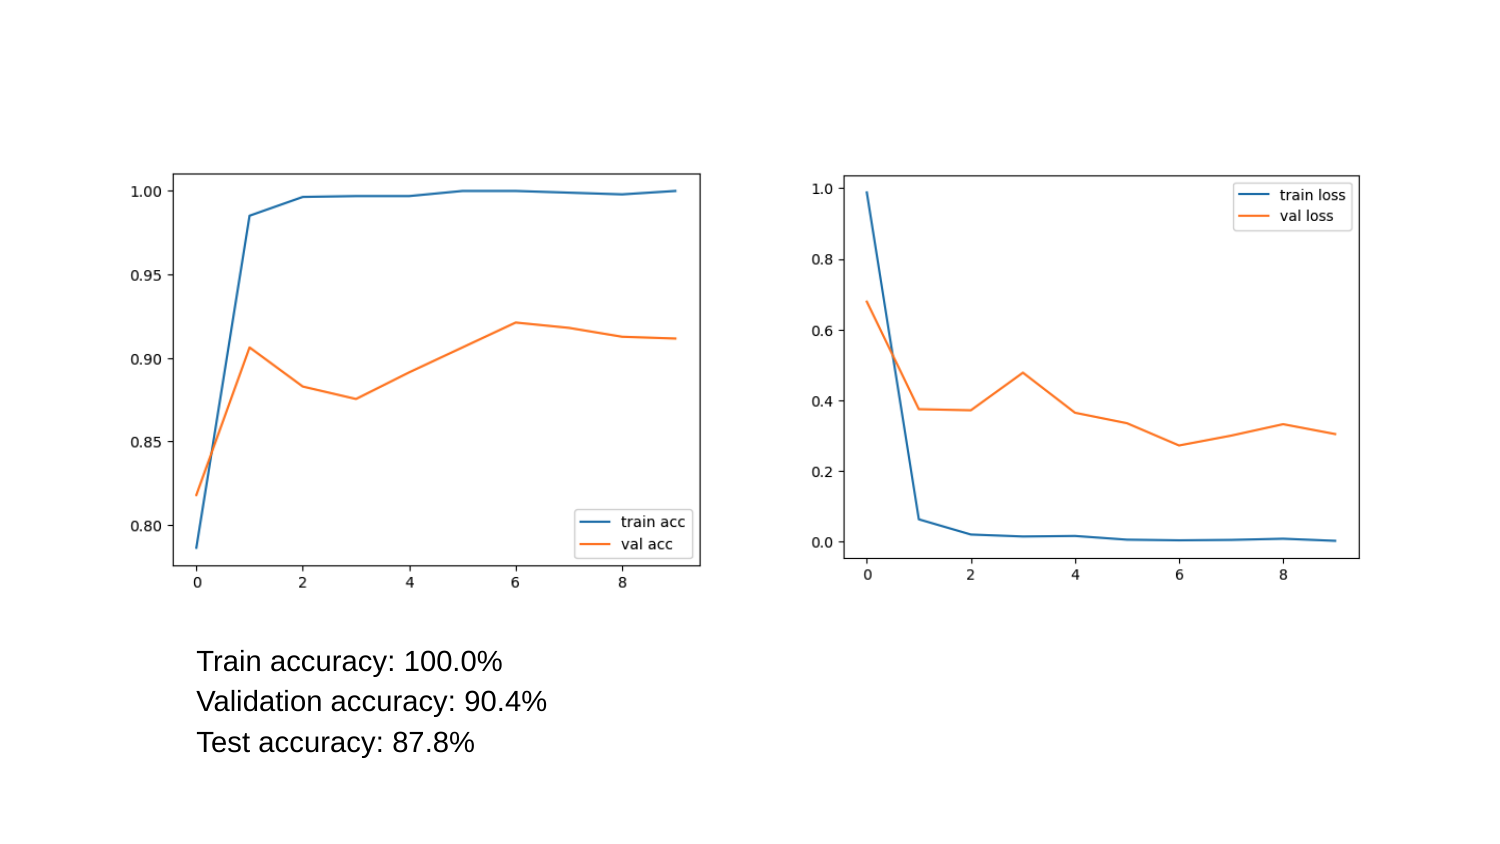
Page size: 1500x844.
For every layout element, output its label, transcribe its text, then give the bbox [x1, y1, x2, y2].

picture [801, 164, 1365, 588]
picture [125, 164, 706, 595]
text_box Train accuracy: 100.0% Validation accuracy: 90.4% Test accuracy: 87.8% [181, 622, 650, 773]
